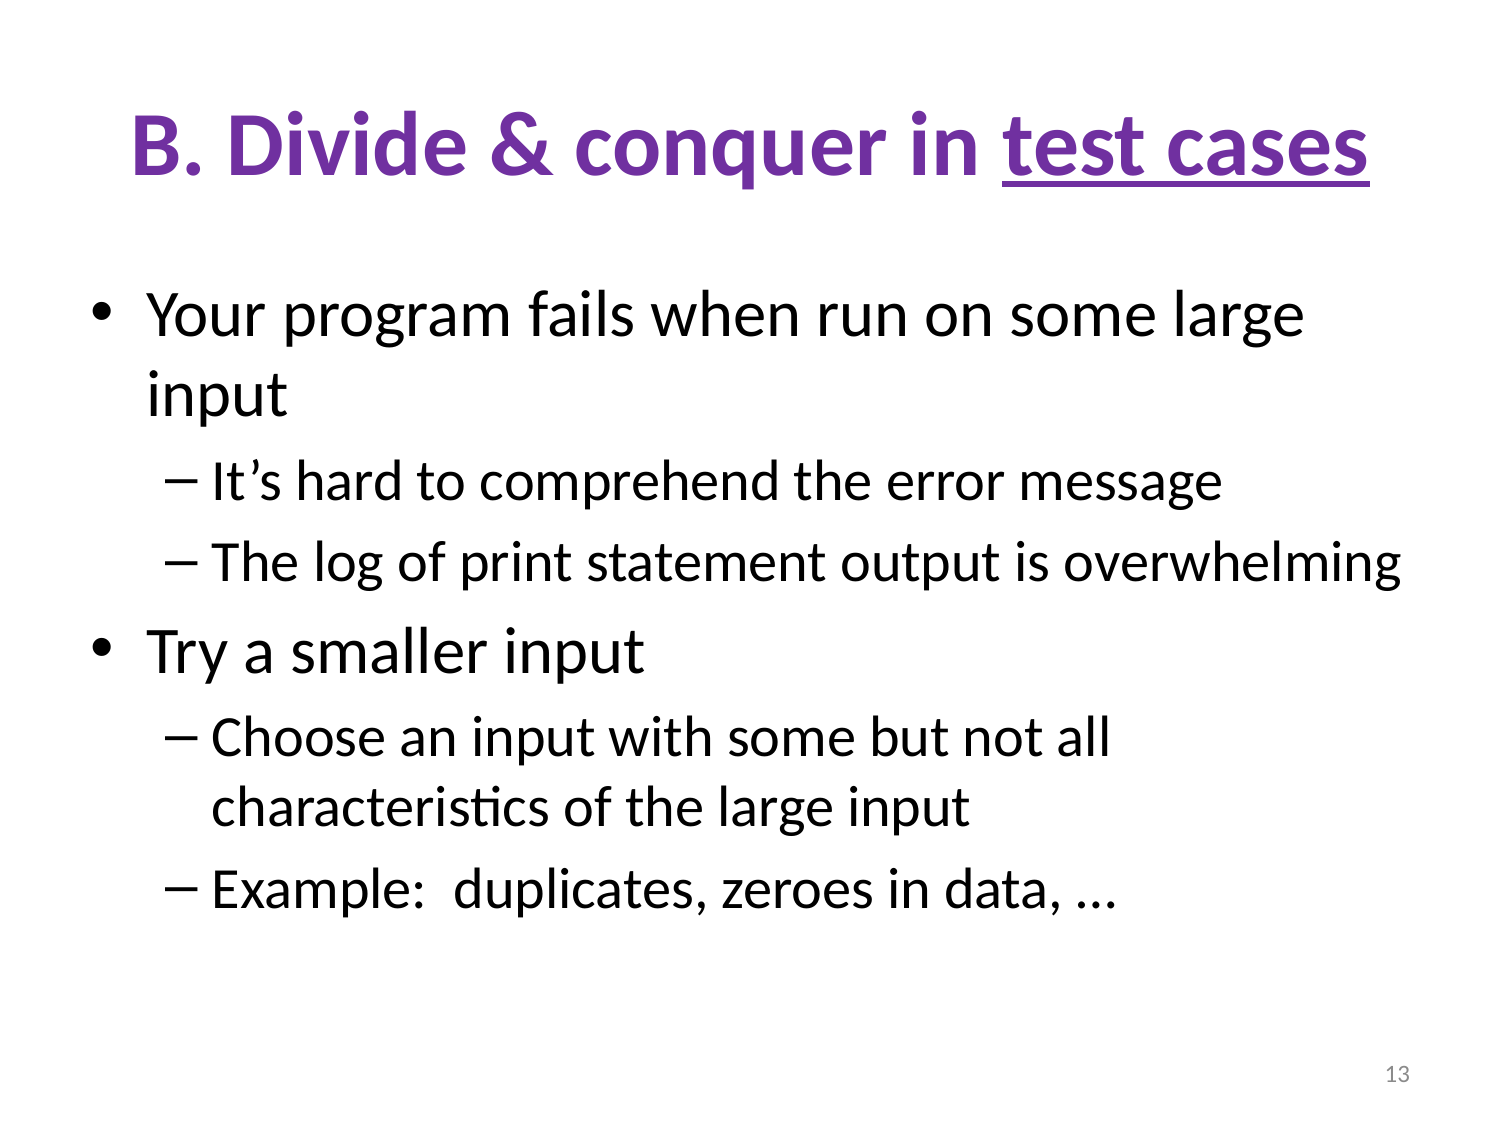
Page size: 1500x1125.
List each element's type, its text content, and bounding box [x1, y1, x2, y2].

slide_number 13 [1074, 1042, 1425, 1103]
title B. Divide & conquer in test cases [75, 45, 1425, 233]
list Your program fails when run on some large input It’s hard to comprehend the error message The log of print statement output is overwhelming Try a smaller input Choose an input with some but not all characteristics of the large input Example: duplicates, zeroes in data, … [75, 262, 1425, 1038]
